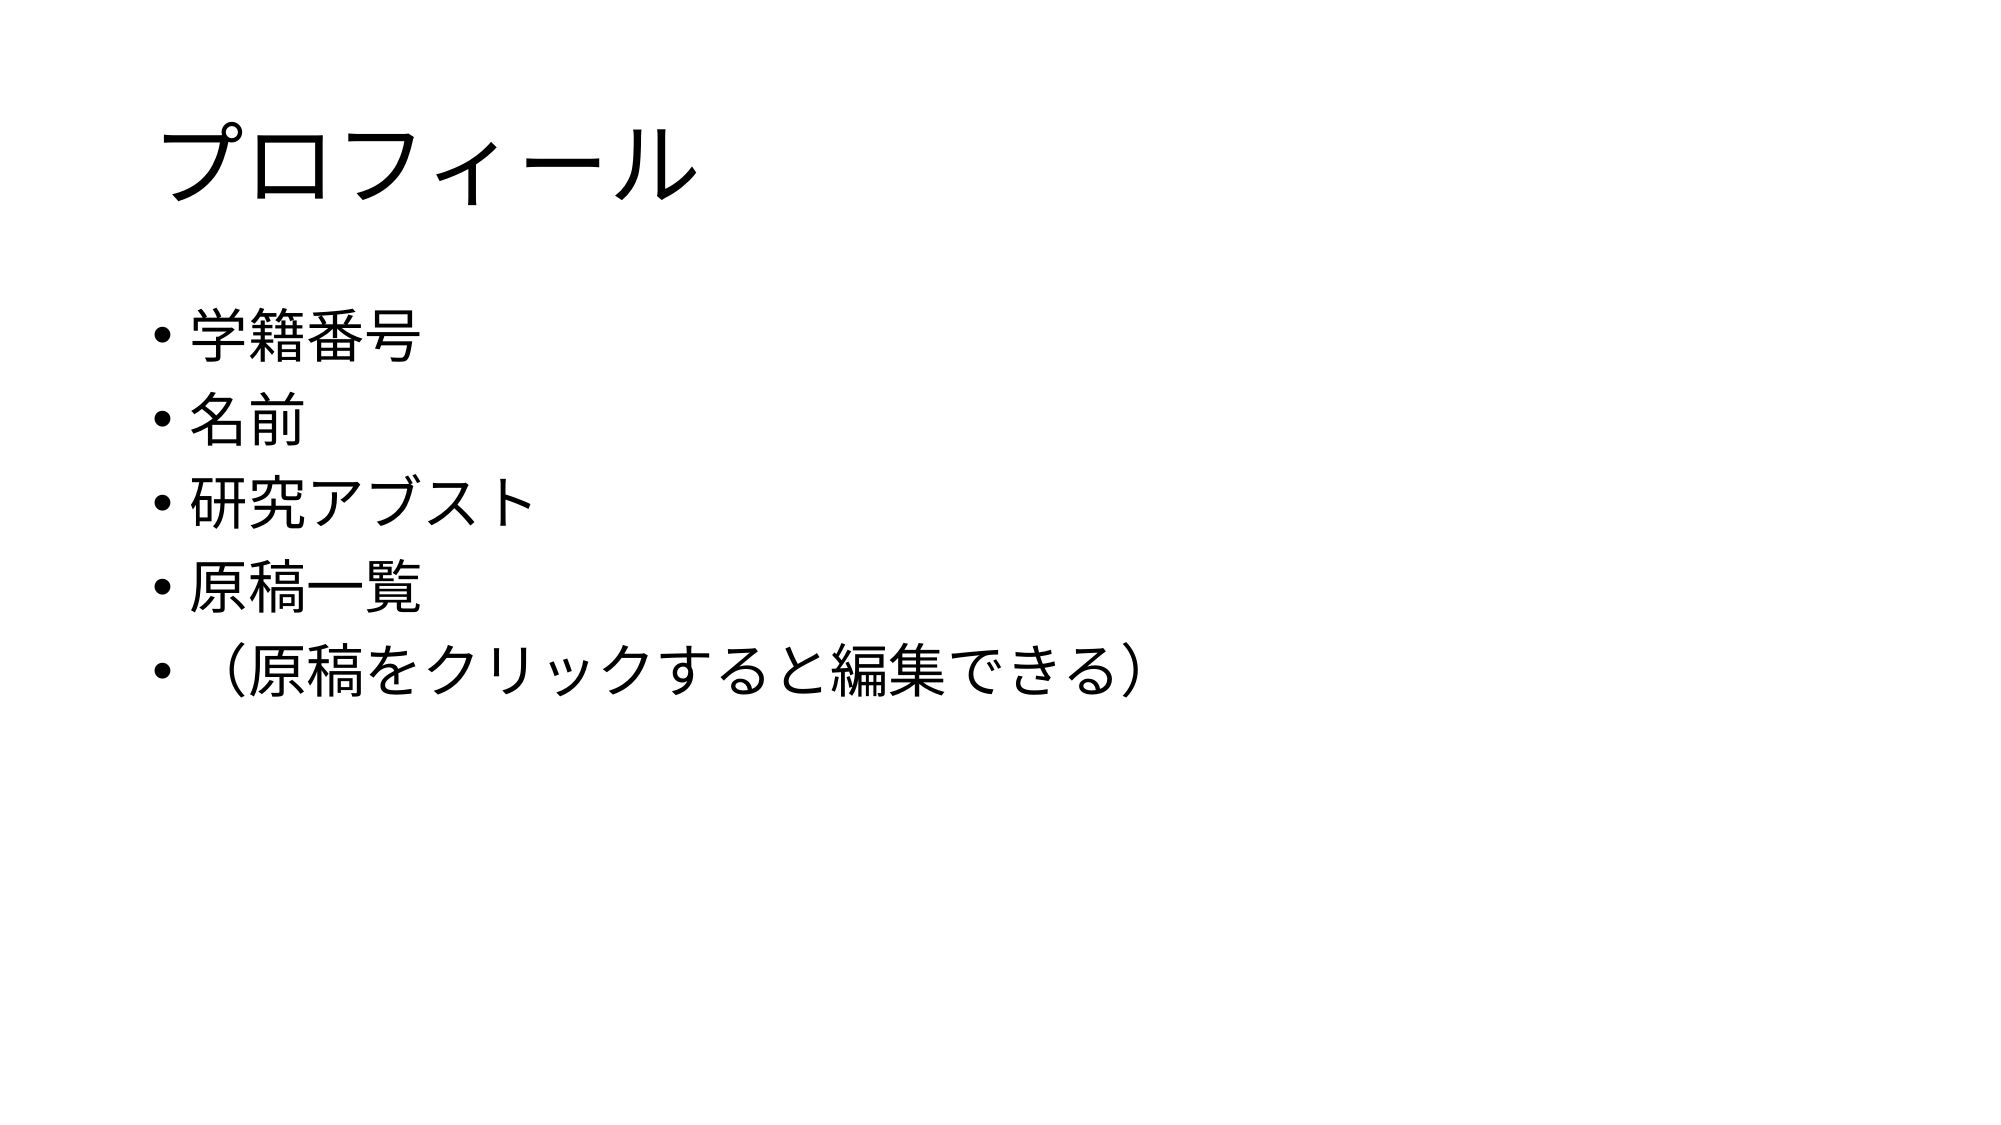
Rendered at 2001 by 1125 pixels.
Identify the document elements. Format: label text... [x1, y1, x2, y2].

title プロフィール [137, 59, 1863, 278]
list 学籍番号 名前 研究アブスト 原稿一覧 （原稿をクリックすると編集できる） [137, 299, 1863, 1014]
